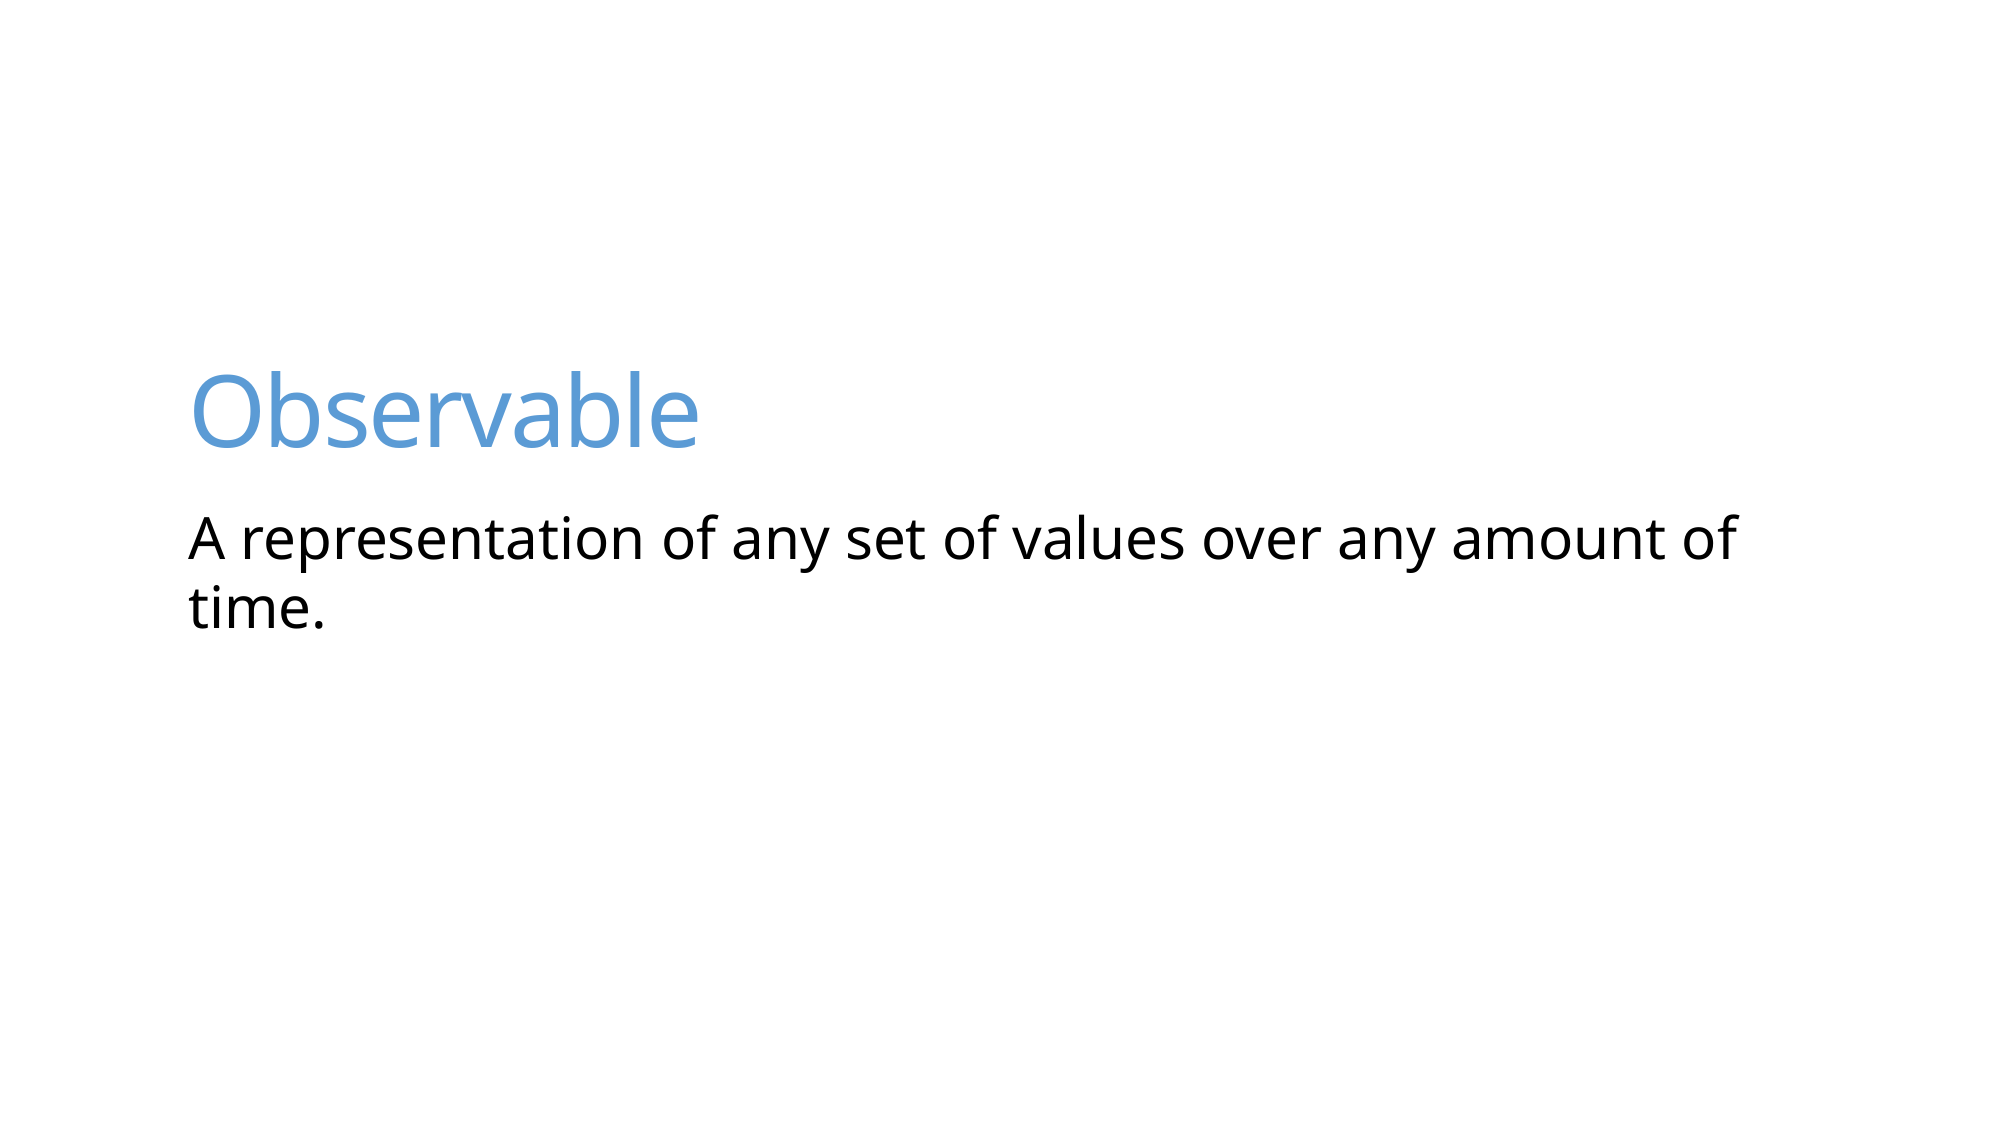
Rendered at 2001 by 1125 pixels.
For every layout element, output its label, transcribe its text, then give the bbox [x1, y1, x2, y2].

list A representation of any set of values over any amount of time. [173, 493, 1826, 777]
title Observable [173, 339, 1826, 477]
